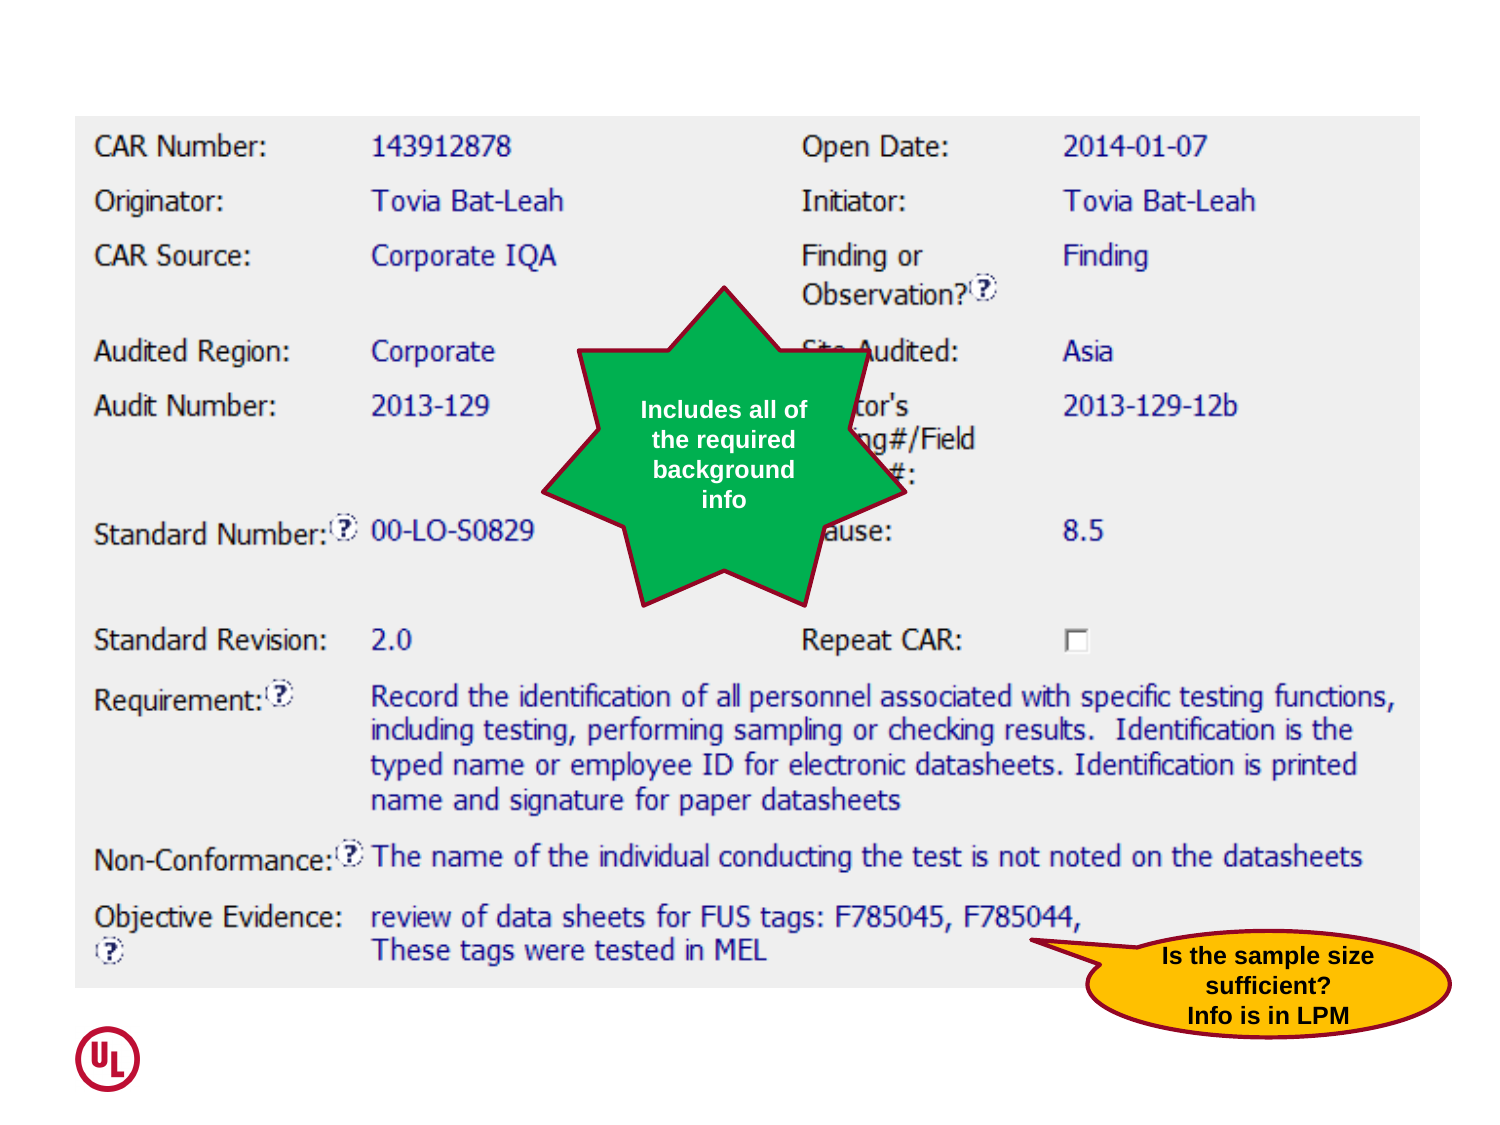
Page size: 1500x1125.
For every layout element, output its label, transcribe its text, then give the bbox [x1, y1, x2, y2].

text_box Is the sample size sufficient? Info is in LPM [1089, 954, 1452, 1040]
picture [75, 1026, 140, 1092]
picture [74, 116, 1420, 988]
